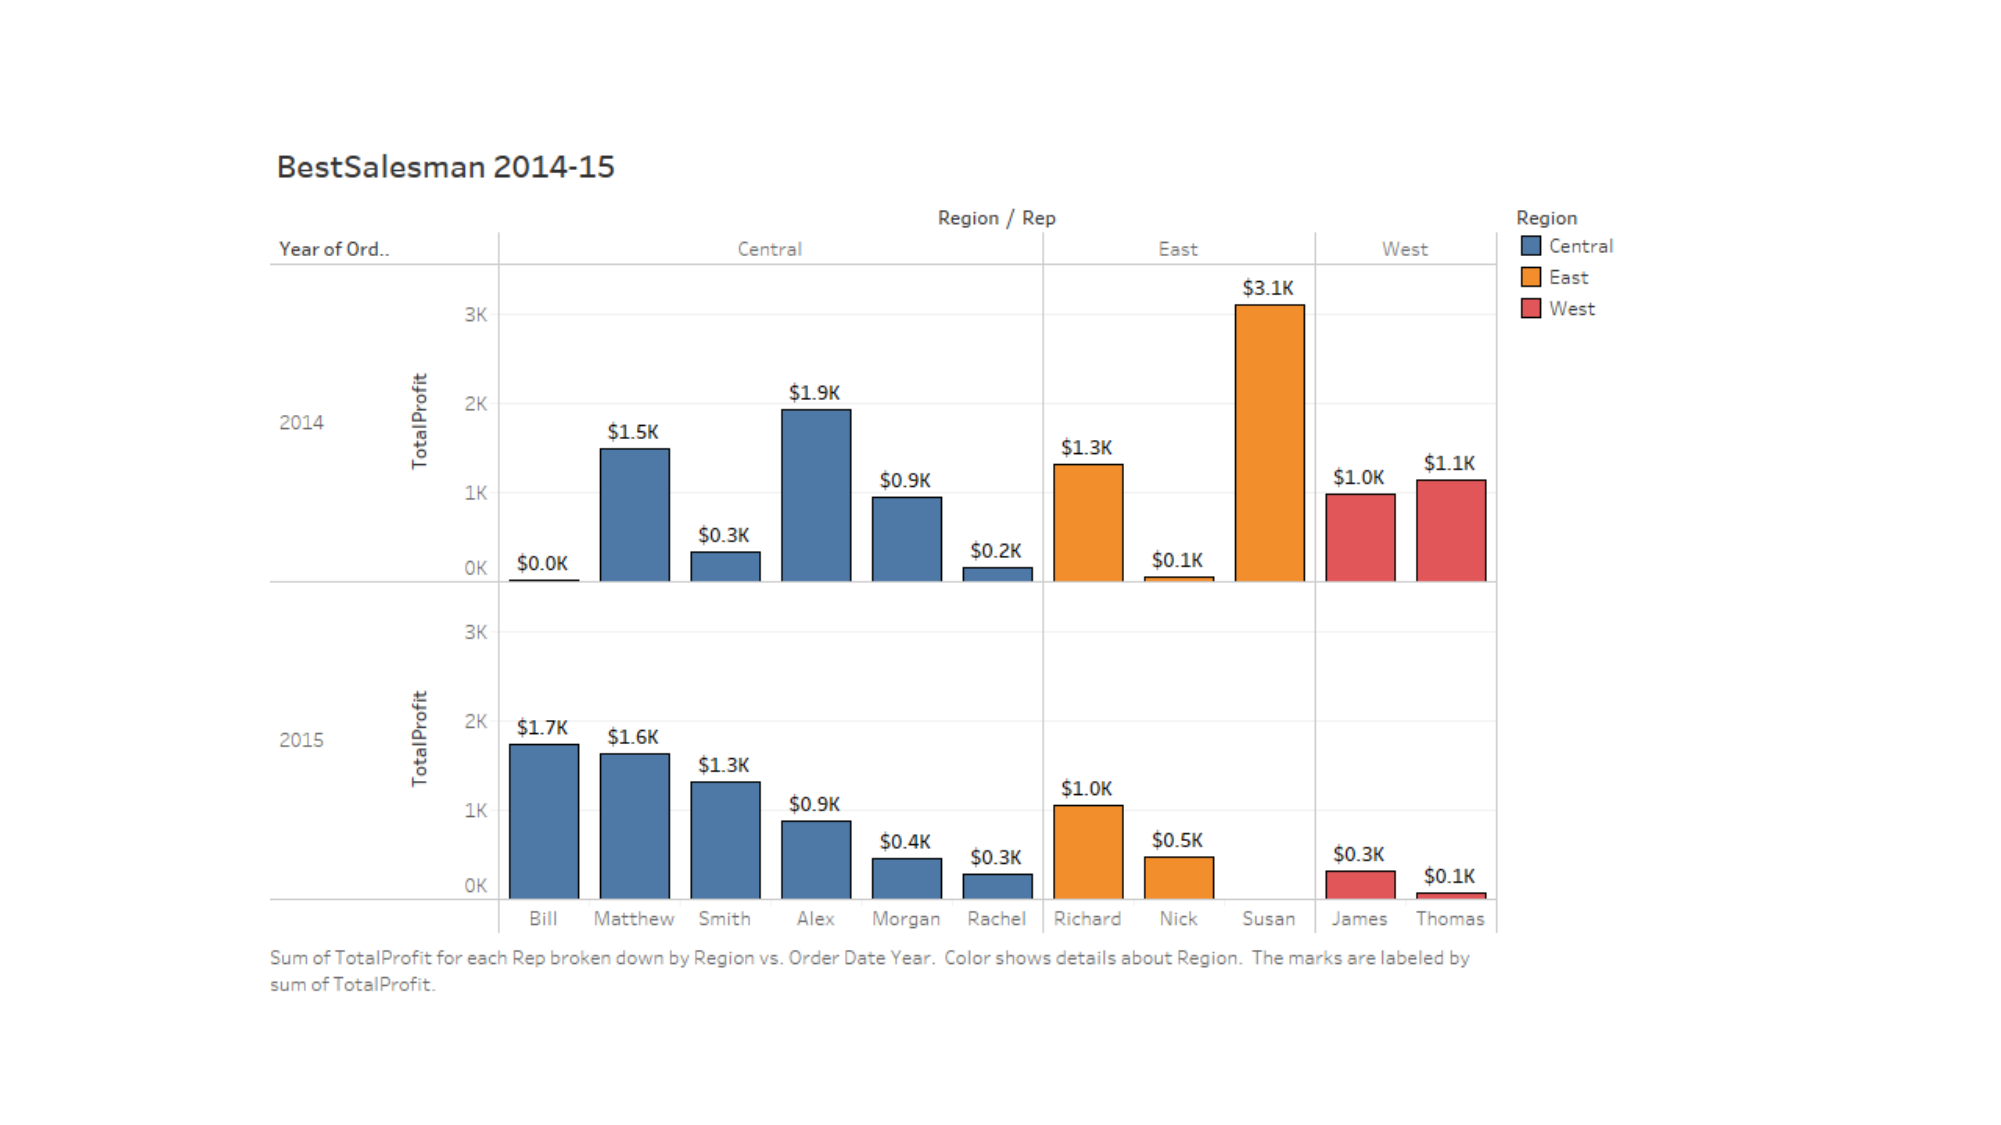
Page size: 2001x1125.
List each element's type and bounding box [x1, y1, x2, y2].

picture [270, 134, 1734, 999]
